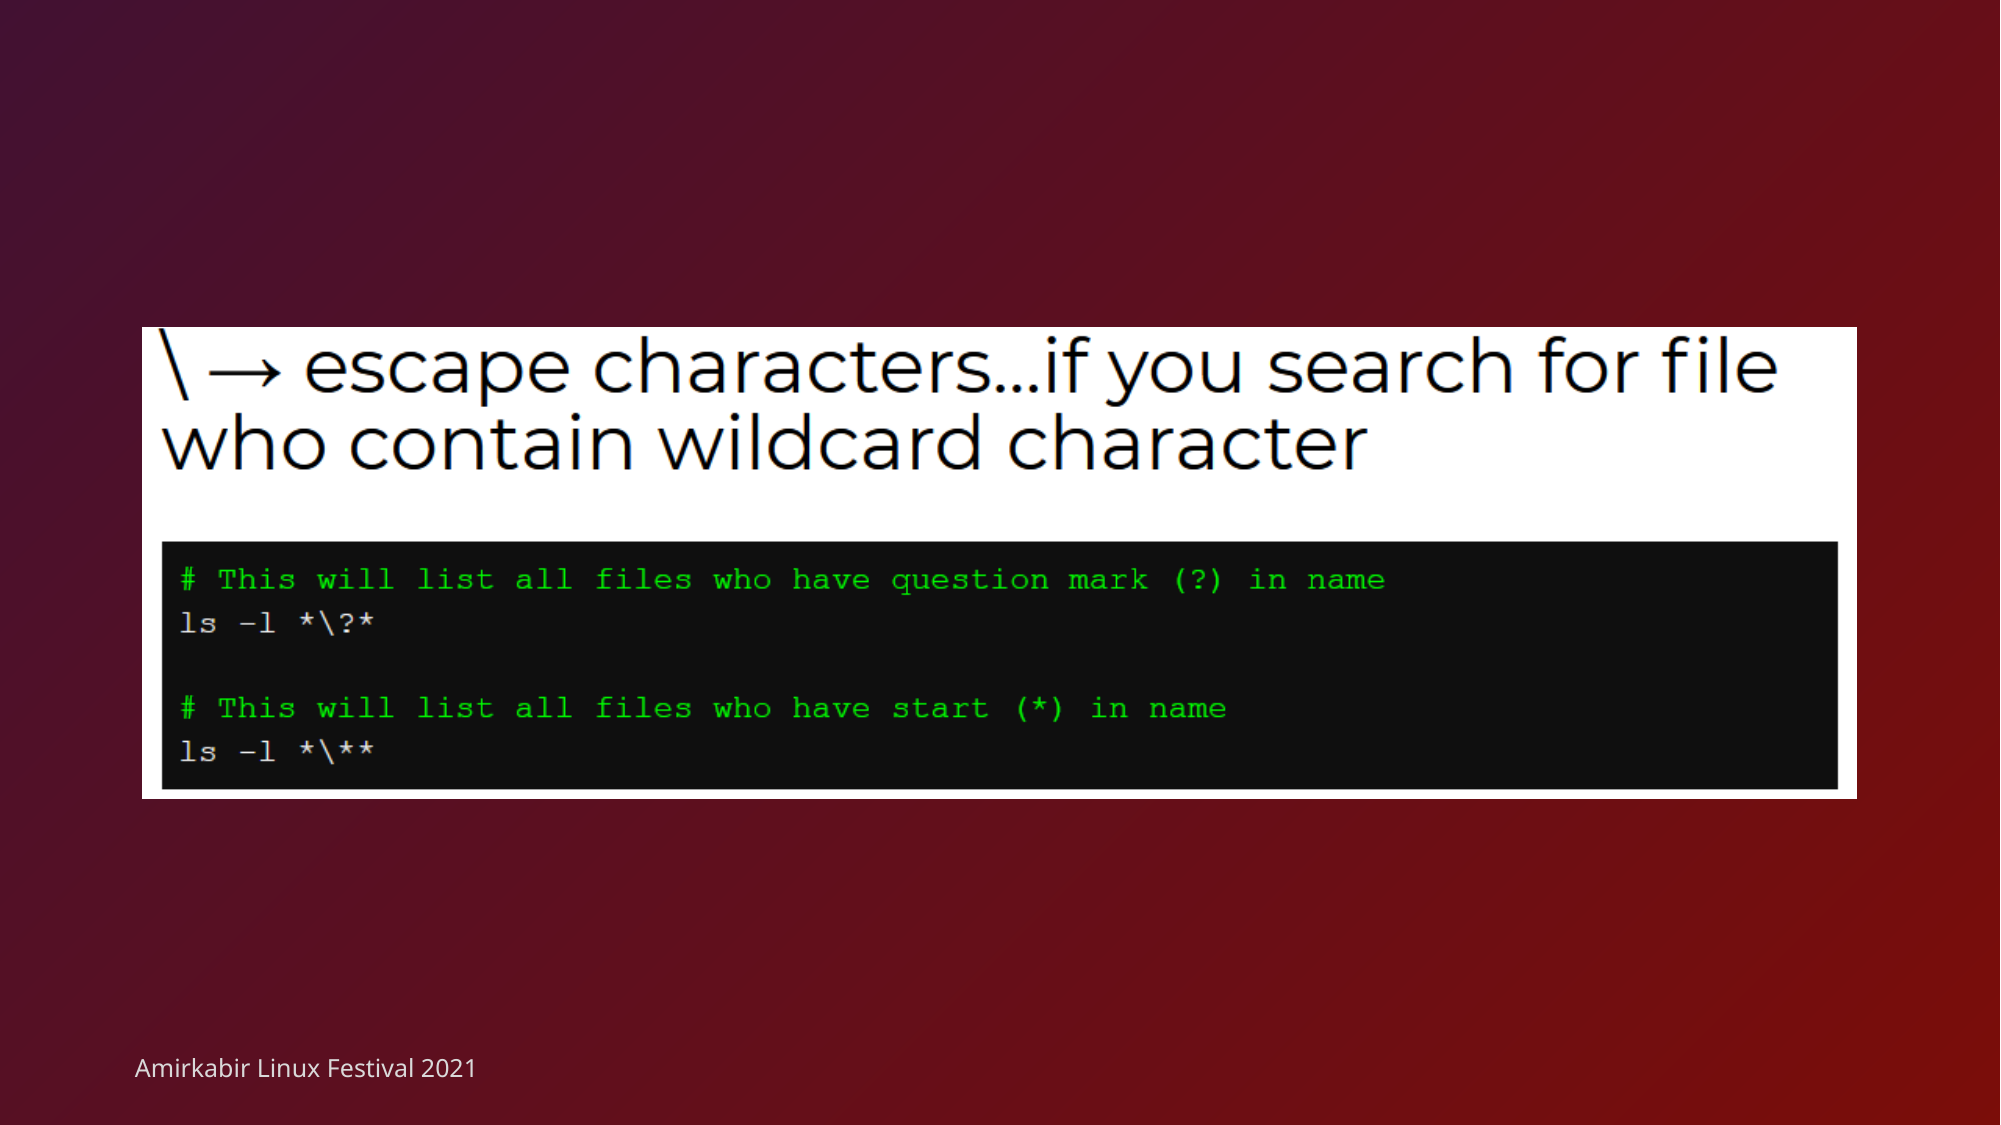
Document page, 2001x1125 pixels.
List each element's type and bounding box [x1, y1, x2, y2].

picture [142, 327, 1858, 799]
